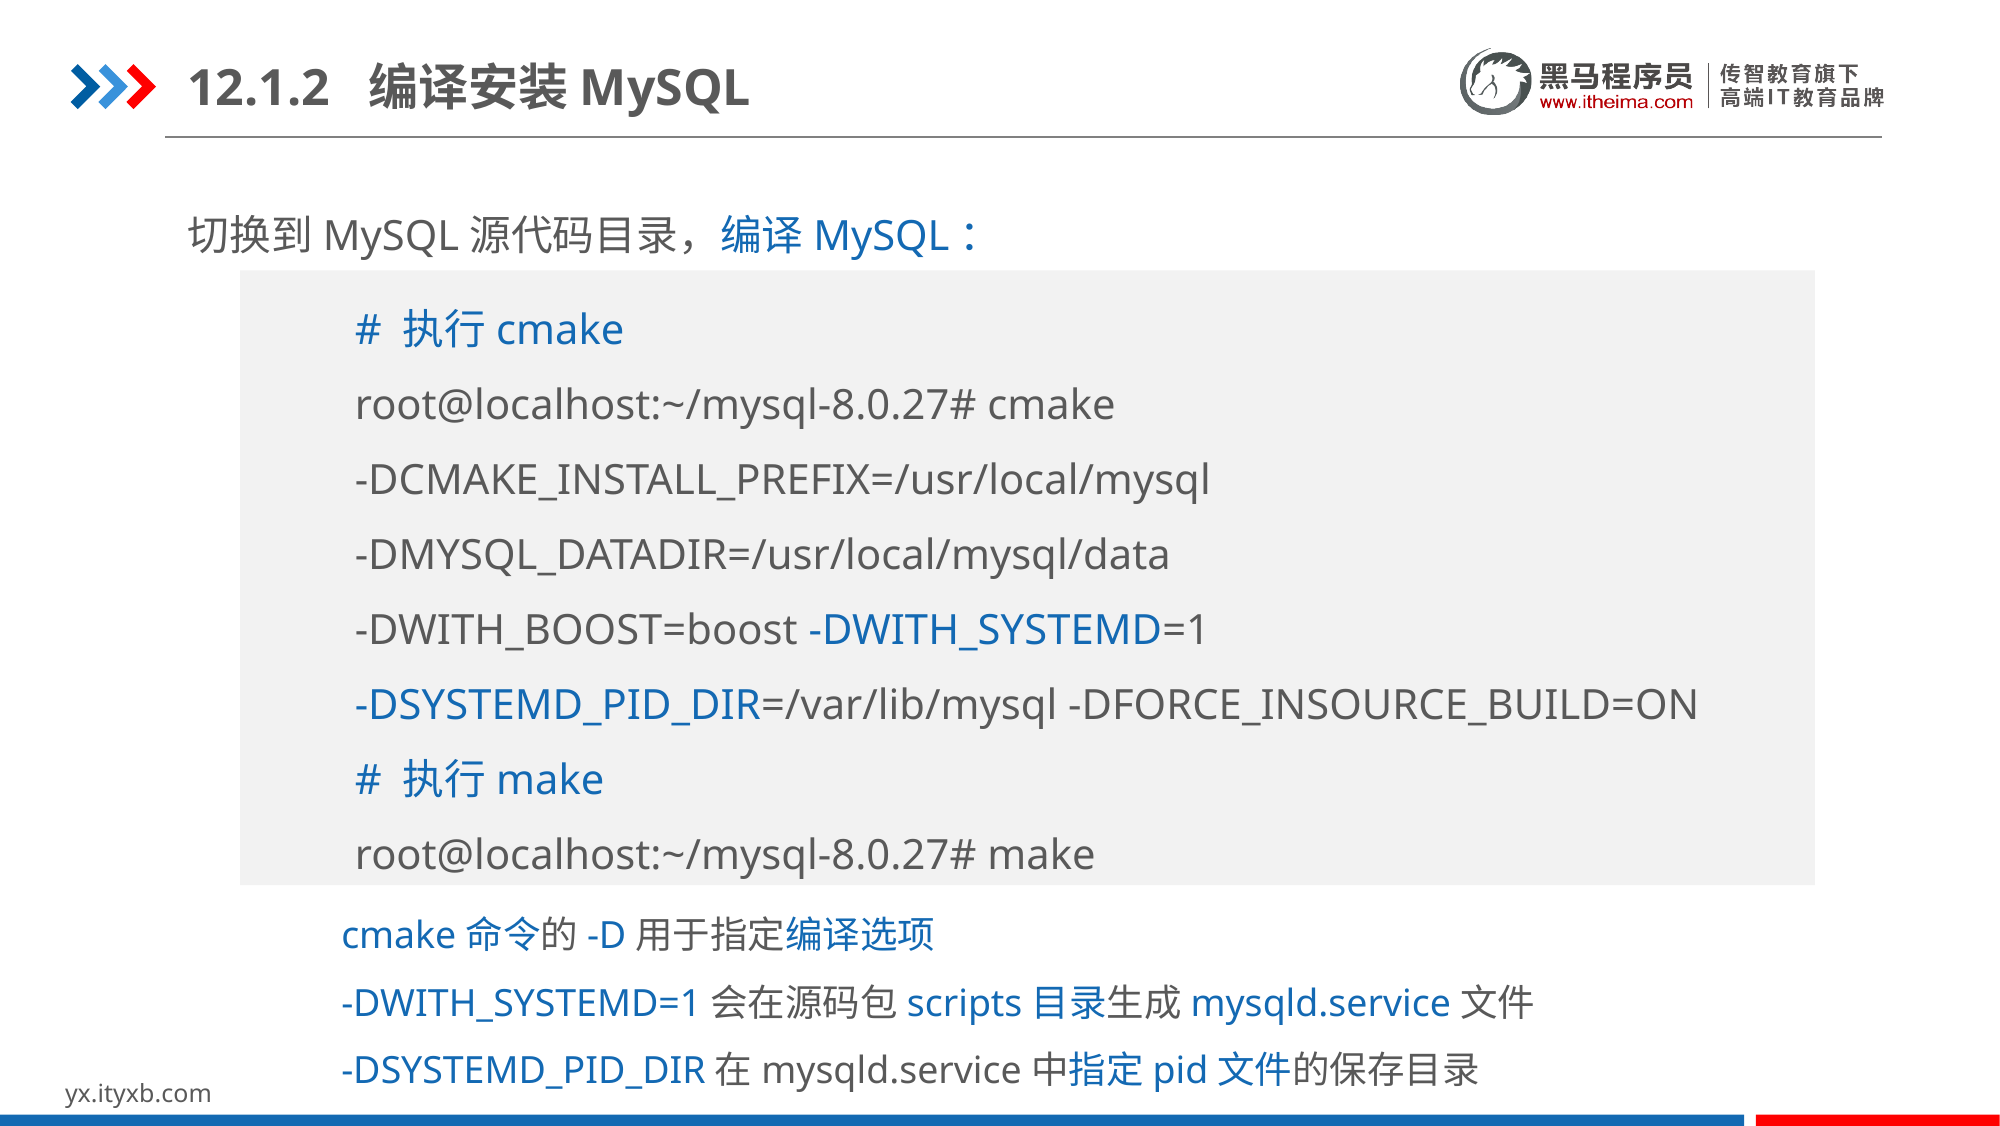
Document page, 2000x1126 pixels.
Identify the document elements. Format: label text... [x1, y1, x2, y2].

text_box cmake命令的-D用于指定编译选项 -DWITH_SYSTEMD=1会在源码包scripts目录生成mysqld.service文件 -DSYSTEMD_PID_DIR在mysqld.service中指定pid文件的保存目录 [326, 881, 1579, 1099]
picture [1460, 48, 1887, 115]
text_box 12.1.2 编译安装MySQL [187, 43, 870, 127]
text_box # 执行cmake root@localhost:~/mysql-8.0.27# cmake -DCMAKE_INSTALL_PREFIX=/usr/local/mysql -DMYSQL_DATADIR=/usr/local/mysql/data -DWITH_BOOST=boost -DWITH_SYSTEMD=1 -DSYSTEMD_PID_DIR=/var/lib/mysql -DFORCE_INSOURCE_BUILD=ON # 执行make root@localhost:~/mysql-8.0.27# make [240, 270, 1815, 886]
text_box 切换到MySQL源代码目录，编译MySQL： [172, 176, 1883, 267]
